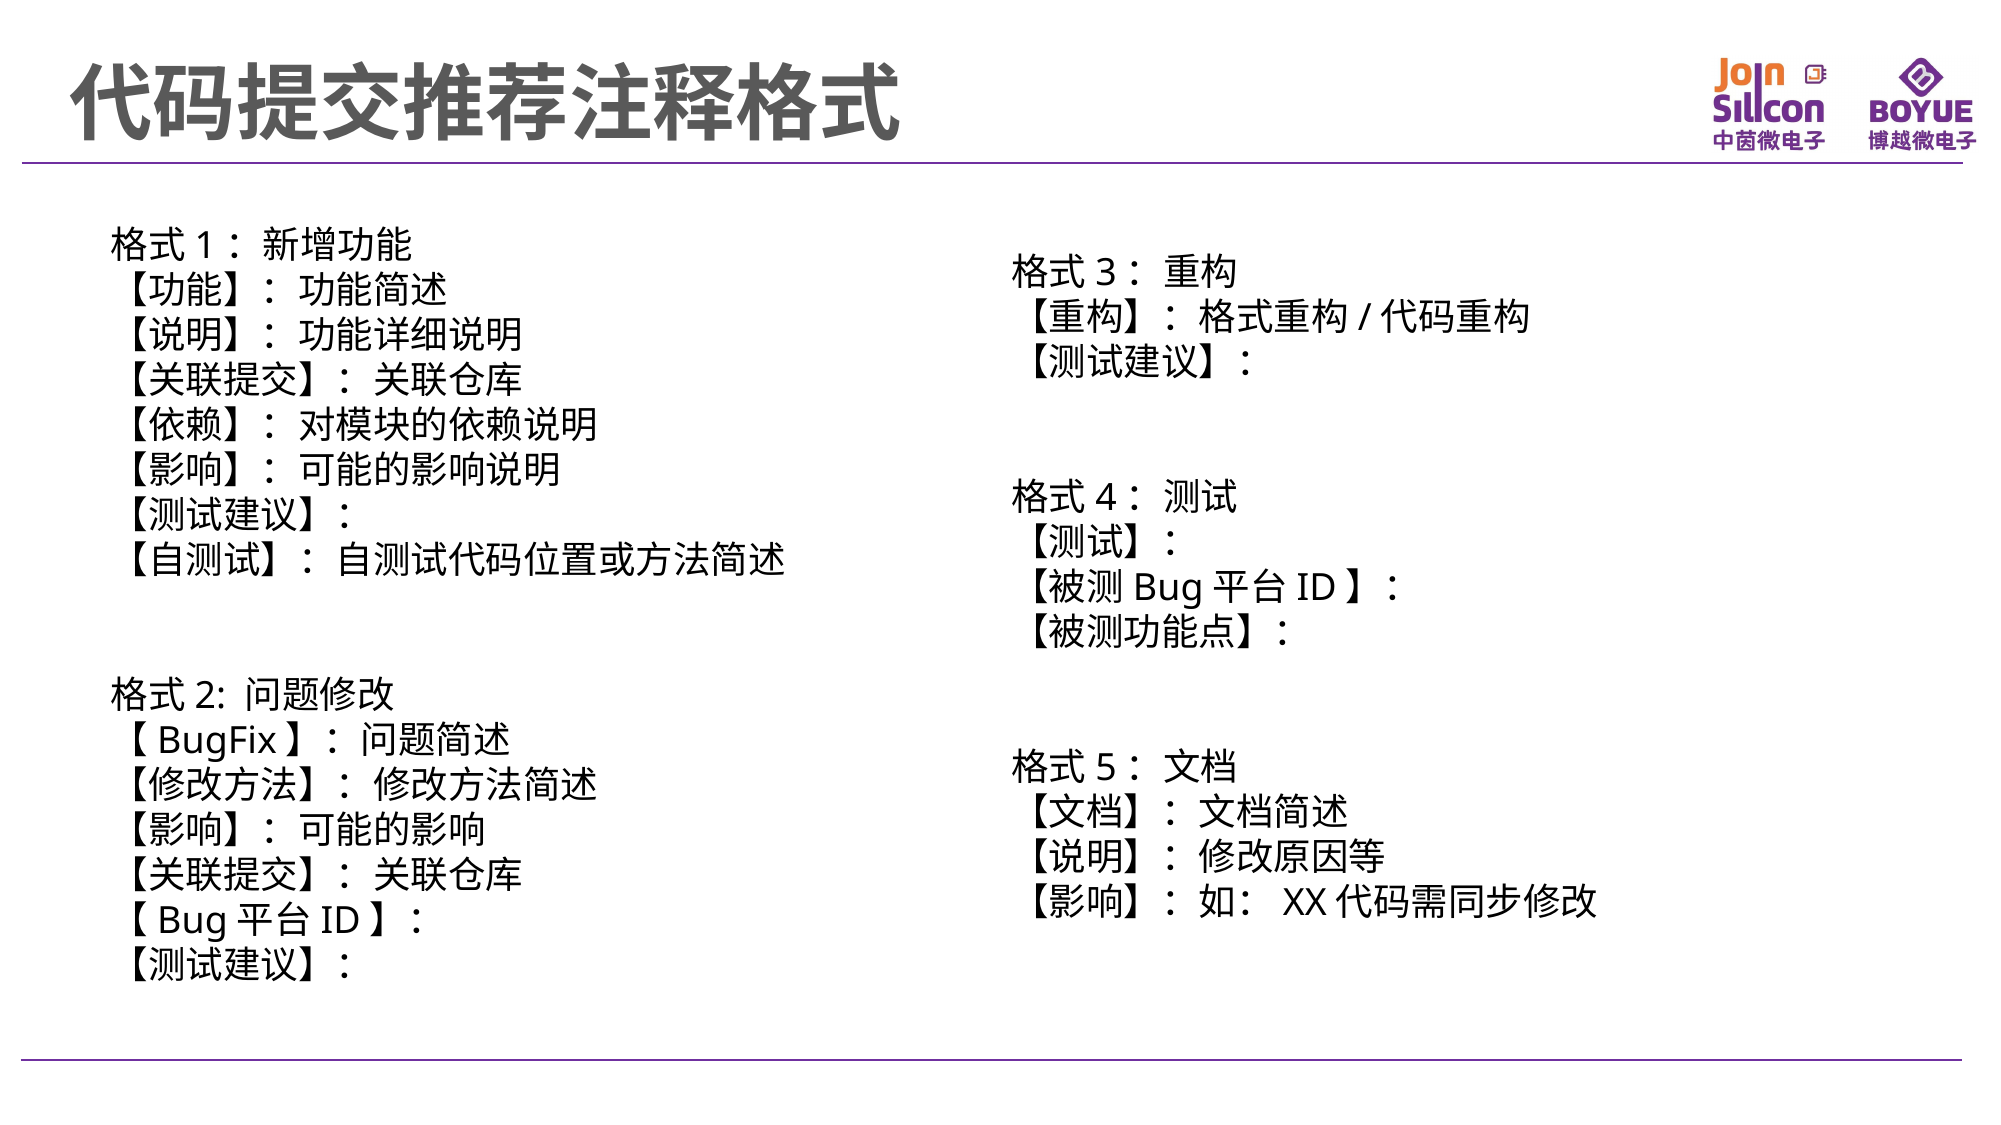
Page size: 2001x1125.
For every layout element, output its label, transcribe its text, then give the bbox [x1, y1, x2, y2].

picture [1747, 55, 1979, 153]
text_box 格式3：重构 【重构】：格式重构/代码重构 【测试建议】： 格式4：测试 【测试】： 【被测Bug平台ID】： 【被测功能点】： 格式5：文档 【文档】：文档简述 【说明】：修改原因等 【影响】：如：XX代码需同步修改 [996, 240, 1747, 931]
text_box 格式1：新增功能 【功能】：功能简述 【说明】：功能详细说明 【关联提交】：关联仓库 【依赖】：对模块的依赖说明 【影响】：可能的影响说明 【测试建议】： 【自测试】：自测试代码位置或方法简述 格式2: 问题修改 【BugFix】：问题简述 【修改方法】：修改方法简述 【影响】：可能的影响 【关联提交】：关联仓库 【Bug平台ID】： 【测试建议】： [95, 214, 846, 994]
list 代码提交推荐注释格式 [54, 53, 1747, 154]
